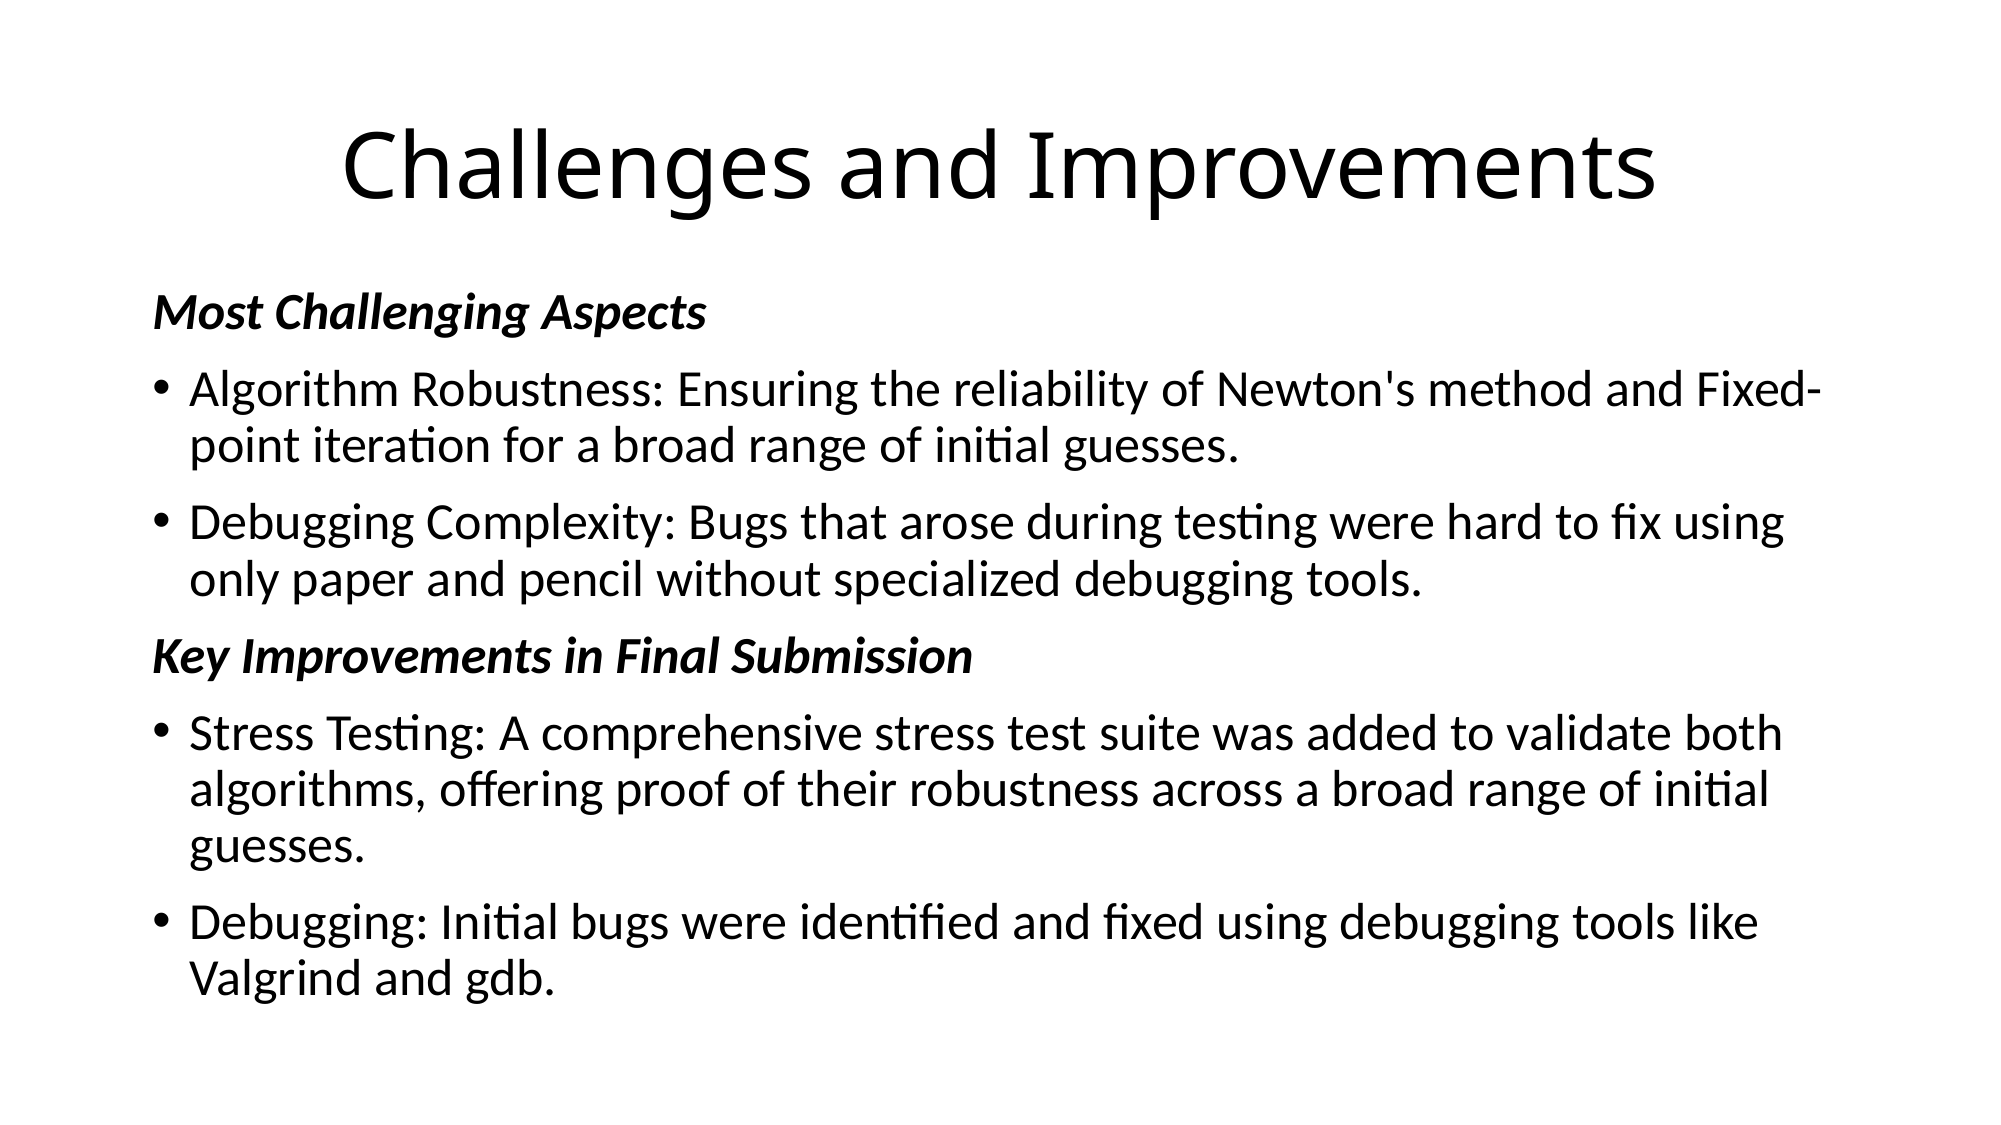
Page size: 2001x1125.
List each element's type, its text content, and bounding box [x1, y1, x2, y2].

list Most Challenging Aspects Algorithm Robustness: Ensuring the reliability of Newton's method and Fixed-point iteration for a broad range of initial guesses. Debugging Complexity: Bugs that arose during testing were hard to fix using only paper and pencil without specialized debugging tools. Key Improvements in Final Submission Stress Testing: A comprehensive stress test suite was added to validate both algorithms, offering proof of their robustness across a broad range of initial guesses. Debugging: Initial bugs were identified and fixed using debugging tools like Valgrind and gdb. [137, 277, 1863, 1103]
title Challenges and Improvements [137, 59, 1863, 277]
